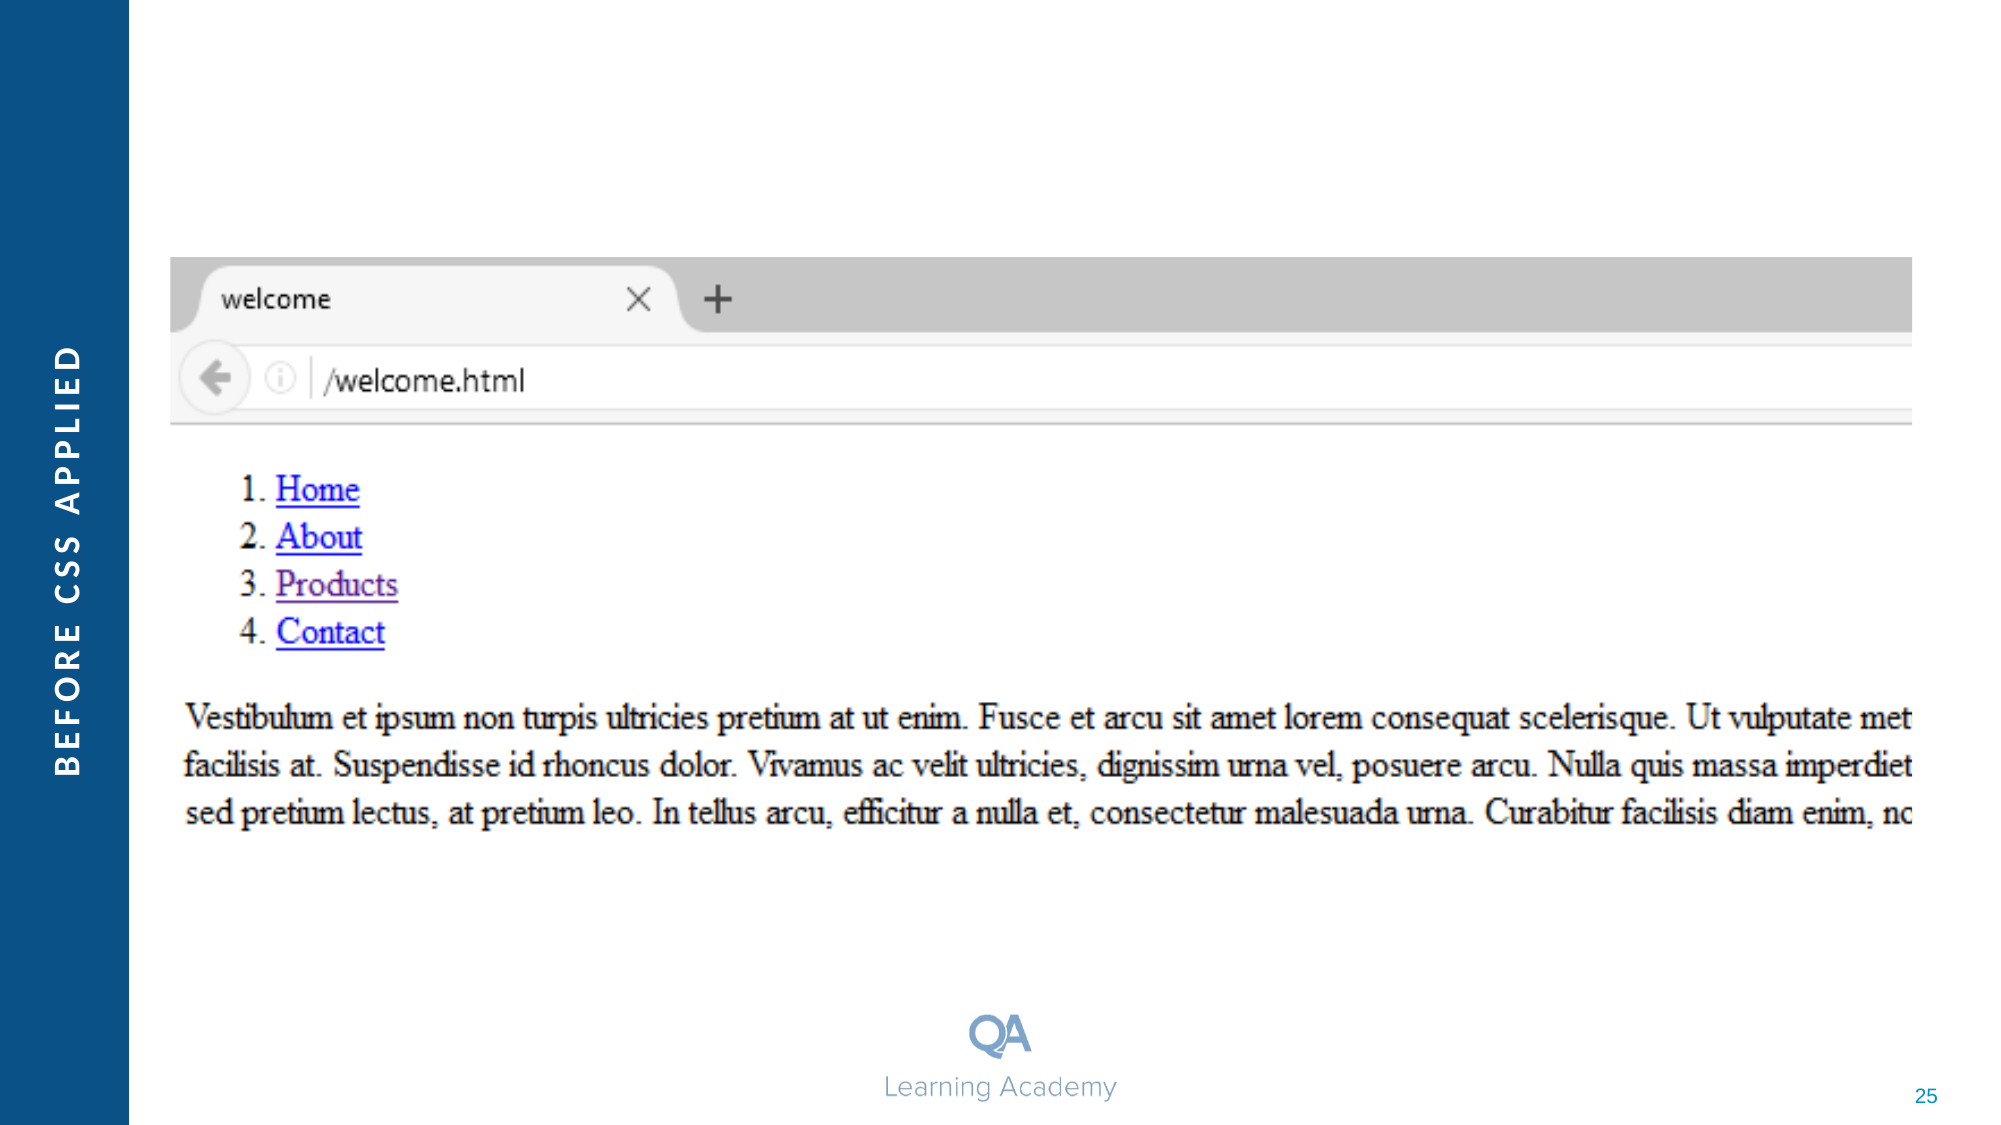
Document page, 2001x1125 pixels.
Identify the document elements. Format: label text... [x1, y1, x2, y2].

title Before CSS Applied [40, 0, 89, 1125]
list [170, 257, 1913, 868]
